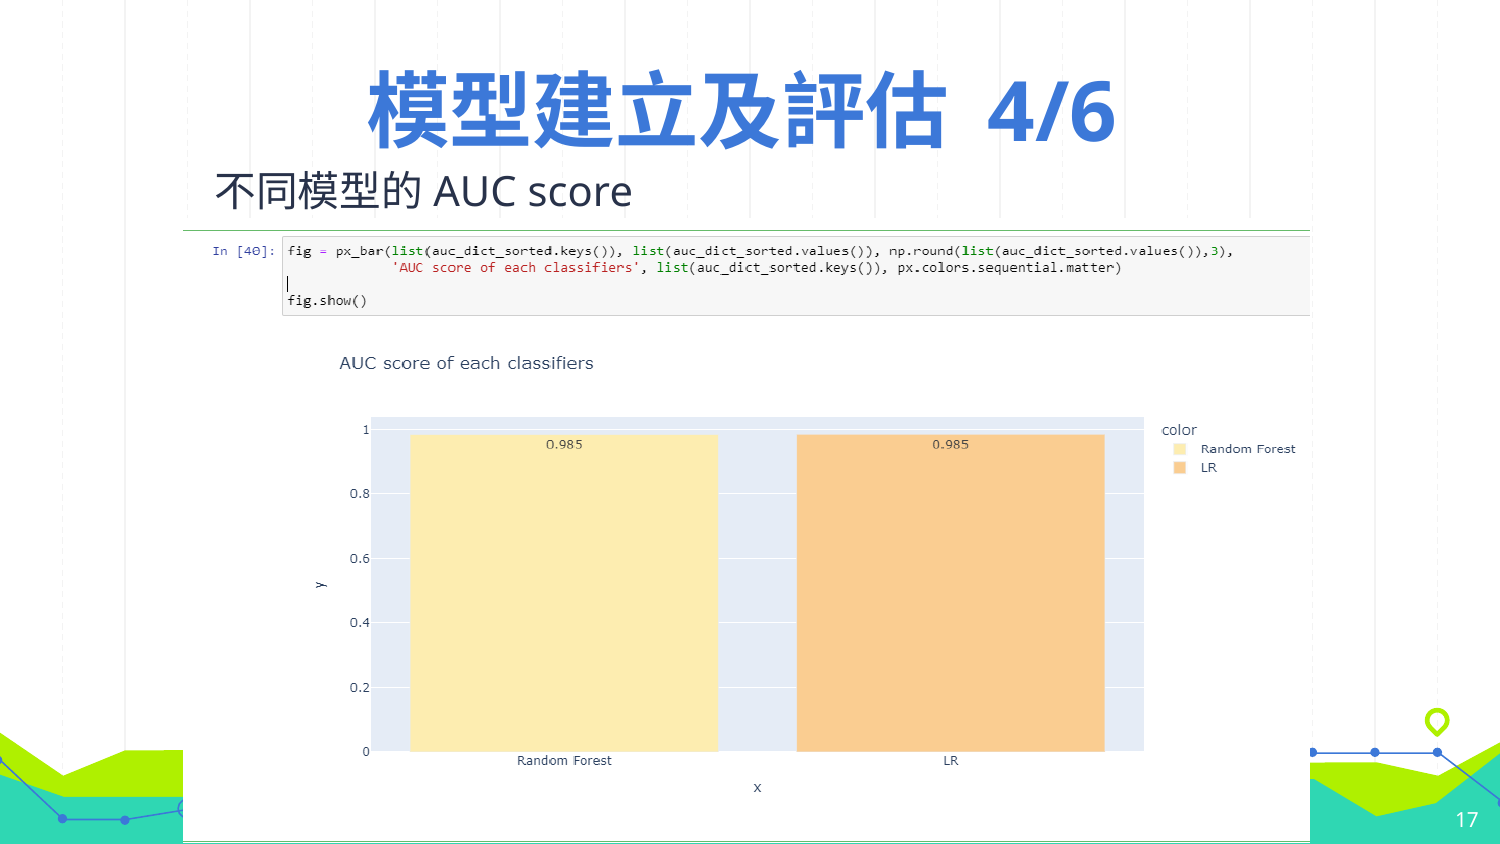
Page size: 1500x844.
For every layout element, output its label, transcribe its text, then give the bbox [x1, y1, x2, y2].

picture [182, 218, 1310, 843]
slide_number 17 [1403, 791, 1494, 844]
list 不同模型的AUC score [183, 150, 1331, 509]
title 模型建立及評估 4/6 [159, 55, 1308, 174]
